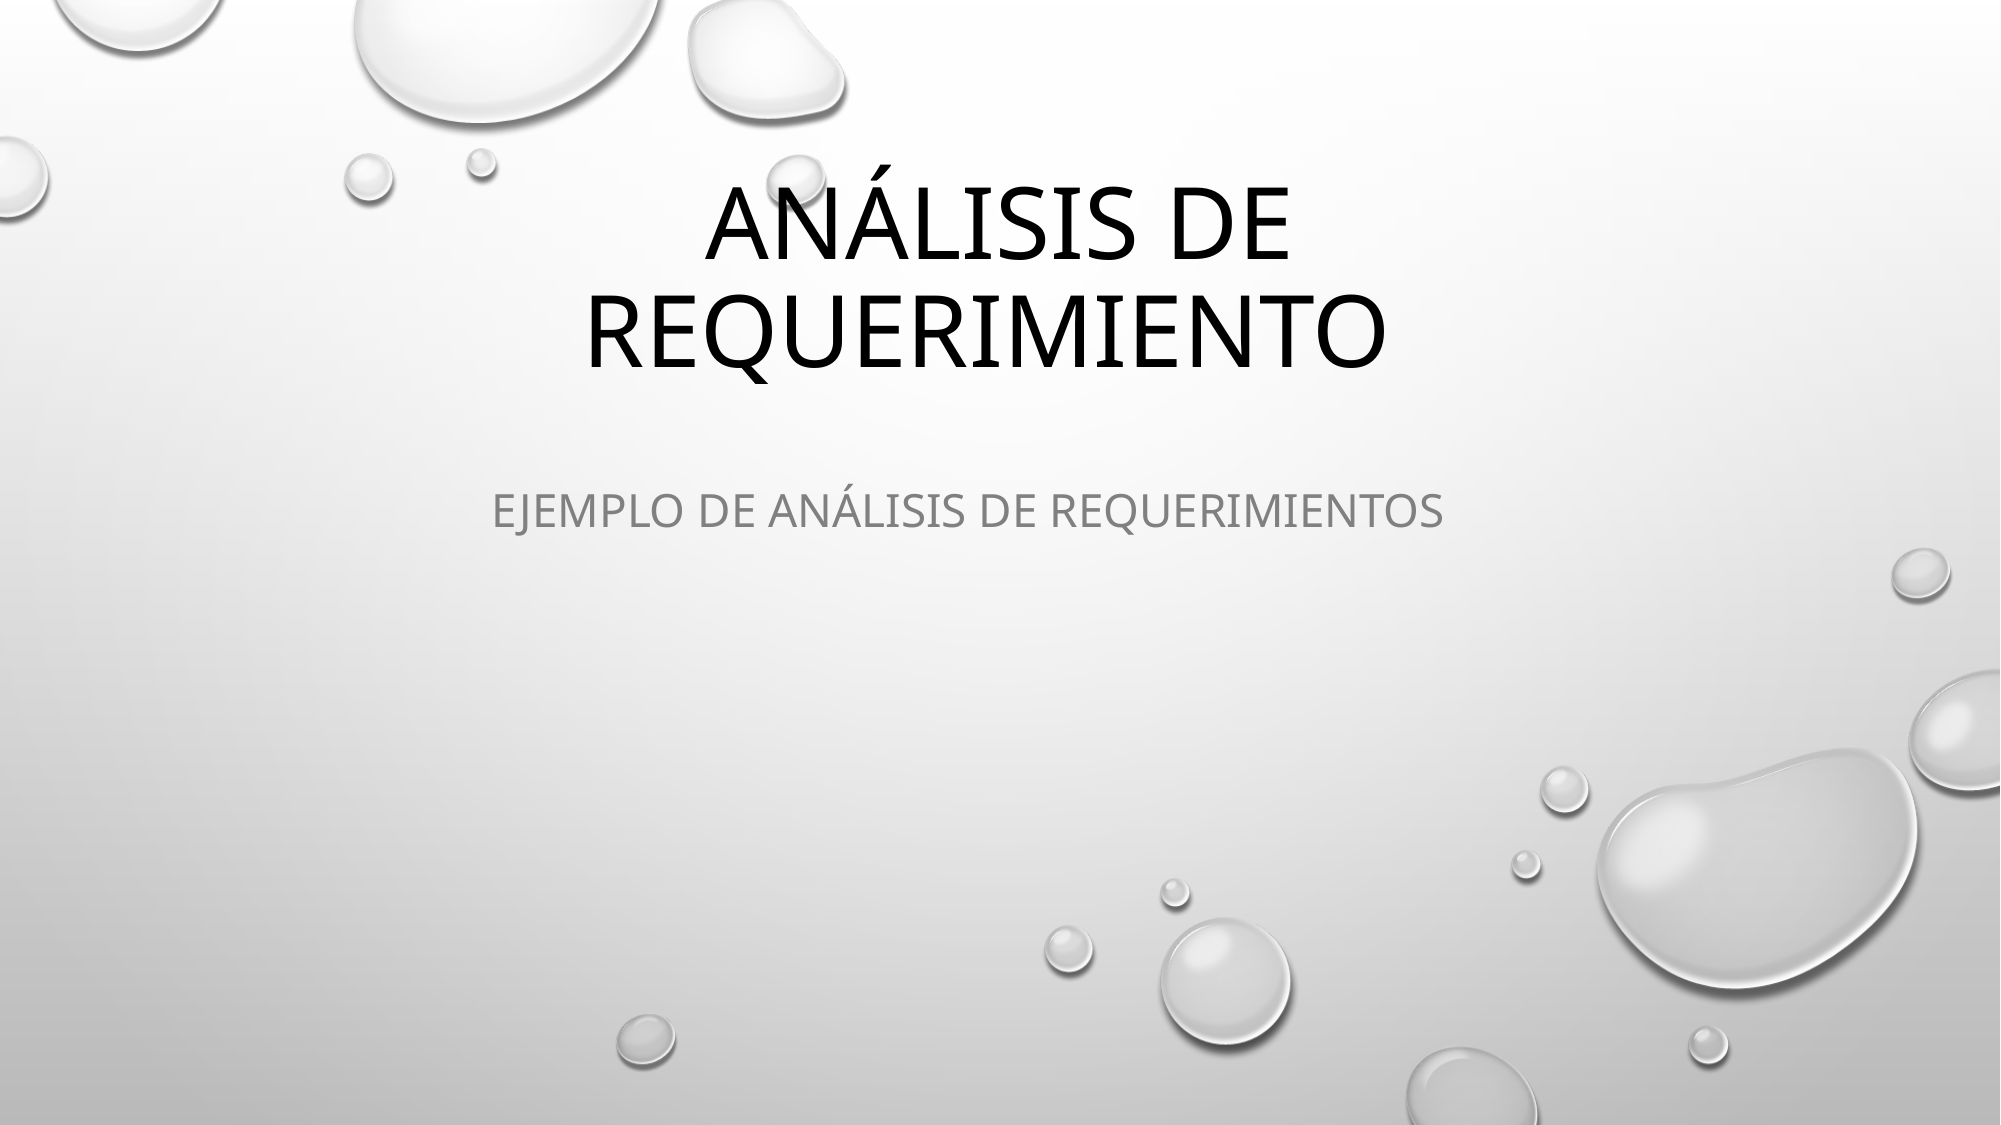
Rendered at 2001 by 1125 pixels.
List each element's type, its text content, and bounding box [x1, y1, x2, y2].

title Análisis de requerimiento [287, 213, 1713, 397]
subtitle Ejemplo de análisis de requerimientos [287, 462, 1650, 731]
picture [0, 0, 2000, 1125]
